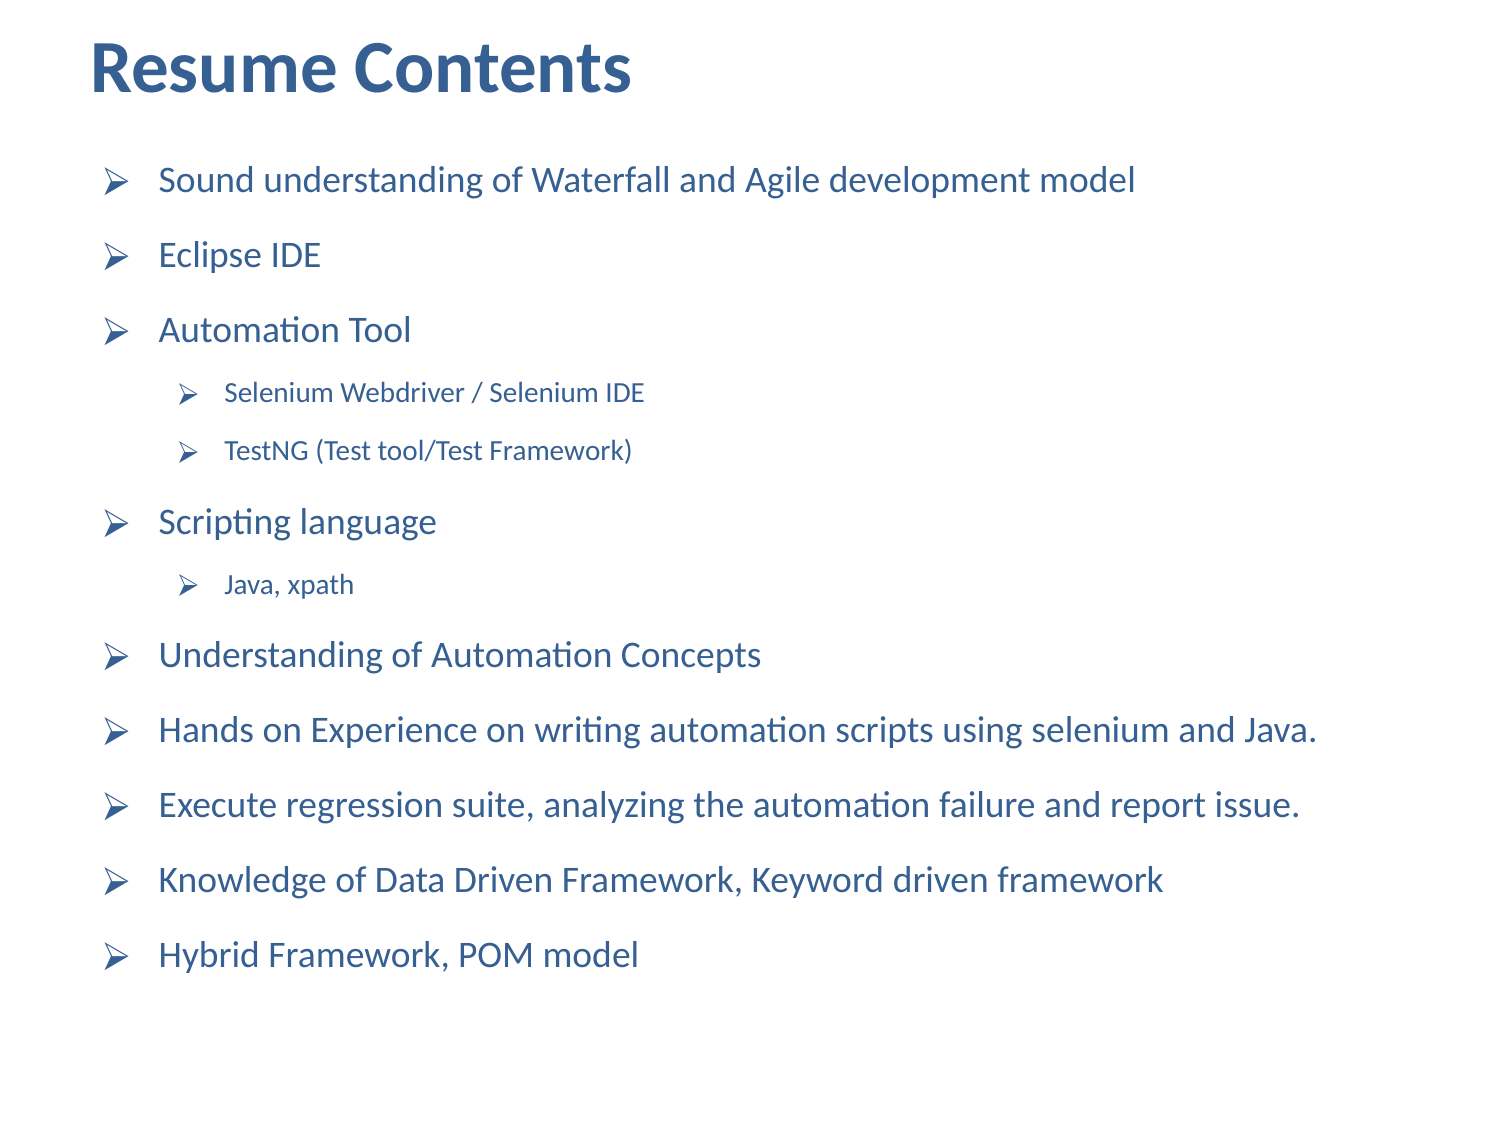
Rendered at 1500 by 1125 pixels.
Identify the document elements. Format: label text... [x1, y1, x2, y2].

list Sound understanding of Waterfall and Agile development model Eclipse IDE Automation Tool Selenium Webdriver / Selenium IDE TestNG (Test tool/Test Framework) Scripting language Java, xpath Understanding of Automation Concepts Hands on Experience on writing automation scripts using selenium and Java. Execute regression suite, analyzing the automation failure and report issue. Knowledge of Data Driven Framework, Keyword driven framework Hybrid Framework, POM model [87, 125, 1425, 1075]
title Resume Contents [75, 0, 1425, 125]
